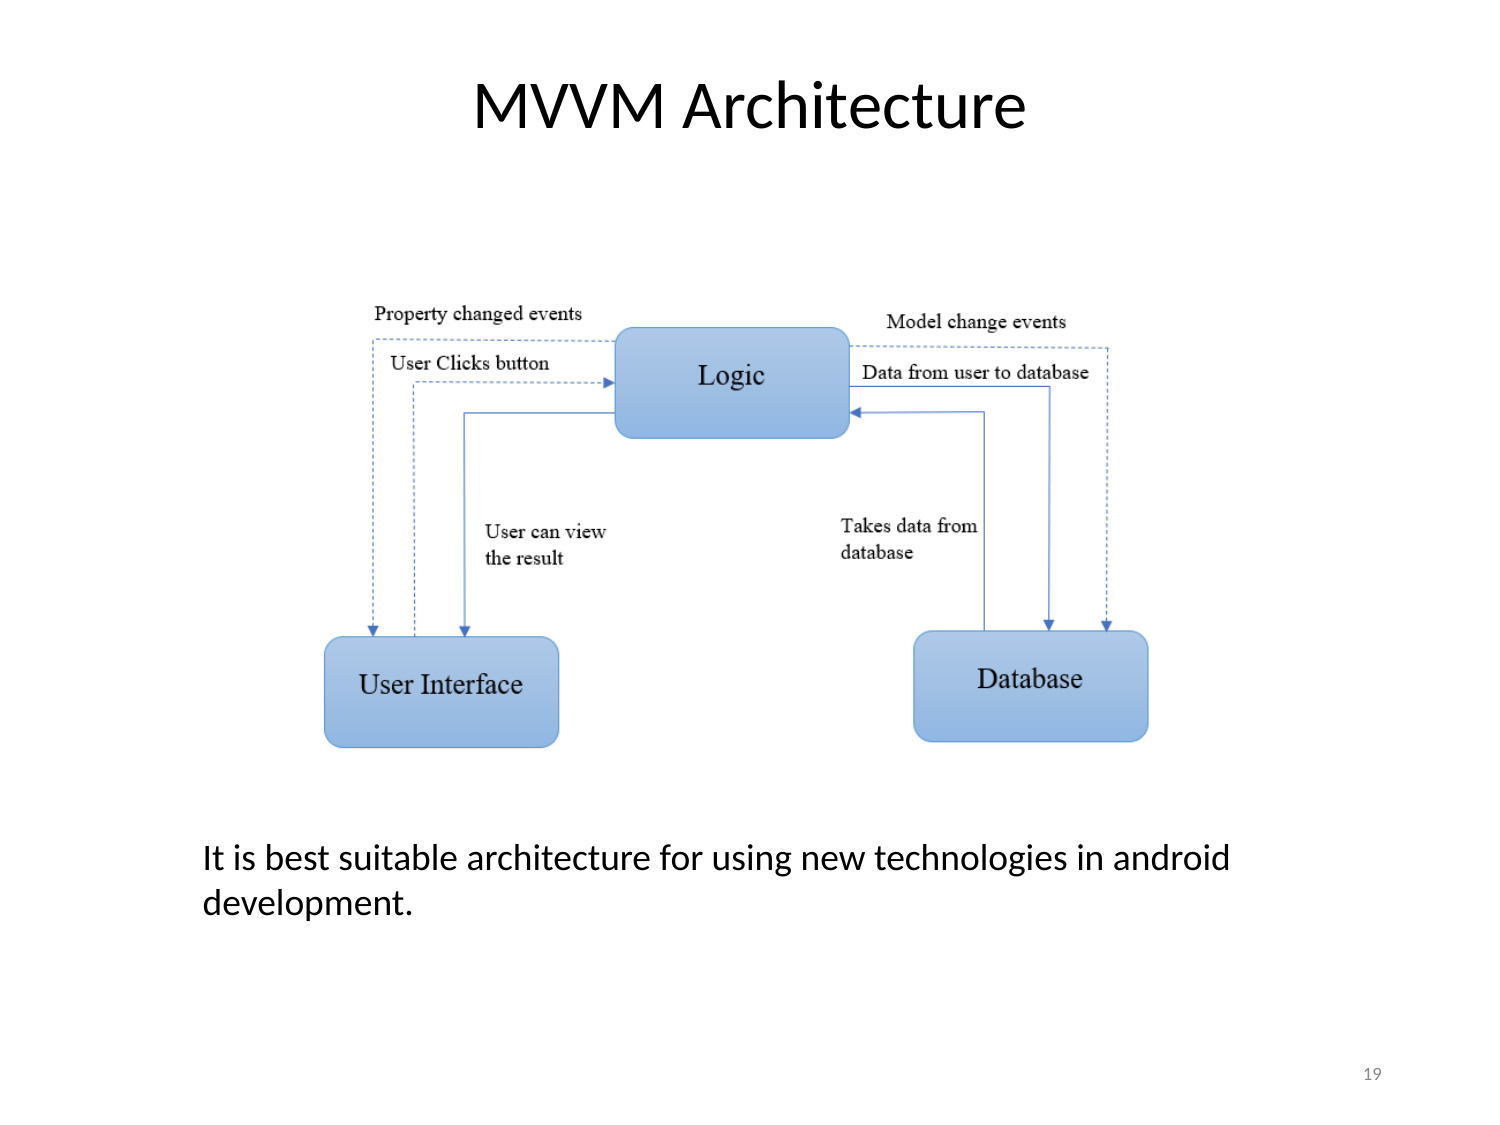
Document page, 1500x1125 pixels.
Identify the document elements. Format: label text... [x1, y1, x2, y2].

text_box It is best suitable architecture for using new technologies in android development. [187, 817, 1375, 938]
title MVVM Architecture [187, 61, 1313, 151]
slide_number 19 [1059, 1042, 1397, 1103]
picture [285, 258, 1190, 792]
